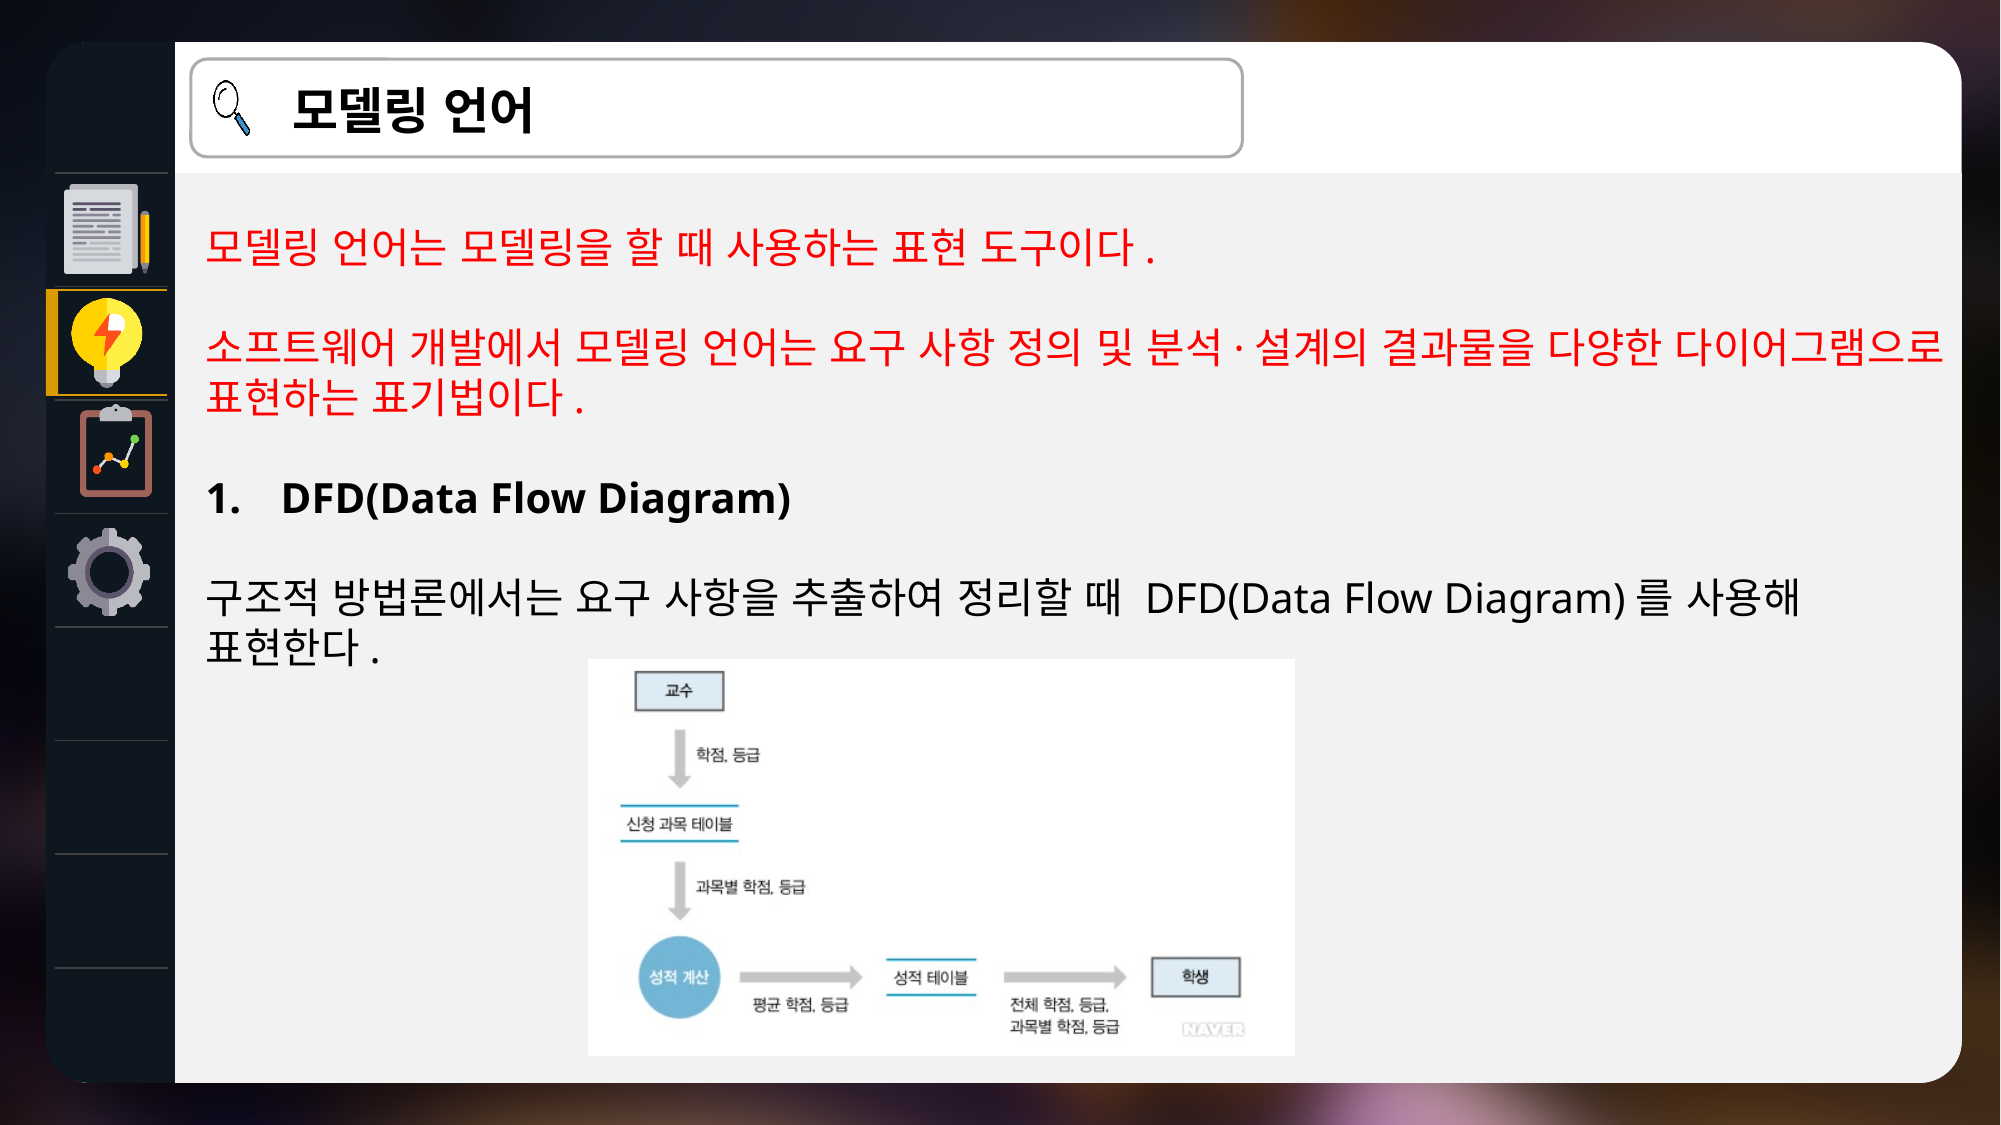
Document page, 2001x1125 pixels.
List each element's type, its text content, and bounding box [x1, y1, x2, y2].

text_box [189, 58, 1244, 158]
picture [0, 0, 2001, 1125]
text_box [45, 290, 167, 395]
text_box 모델링 언어는 모델링을 할 때 사용하는 표현 도구이다. 소프트웨어 개발에서 모델링 언어는 요구 사항 정의 및 분석·설계의 결과물을 다양한 다이어그램으로 표현하는 표기법이다. DFD(Data Flow Diagram) 구조적 방법론에서는 요구 사항을 추출하여 정리할 때 DFD(Data Flow Diagram)를 사용해 표현한다. [190, 214, 1965, 780]
text_box 모델링 언어 [277, 72, 1217, 147]
